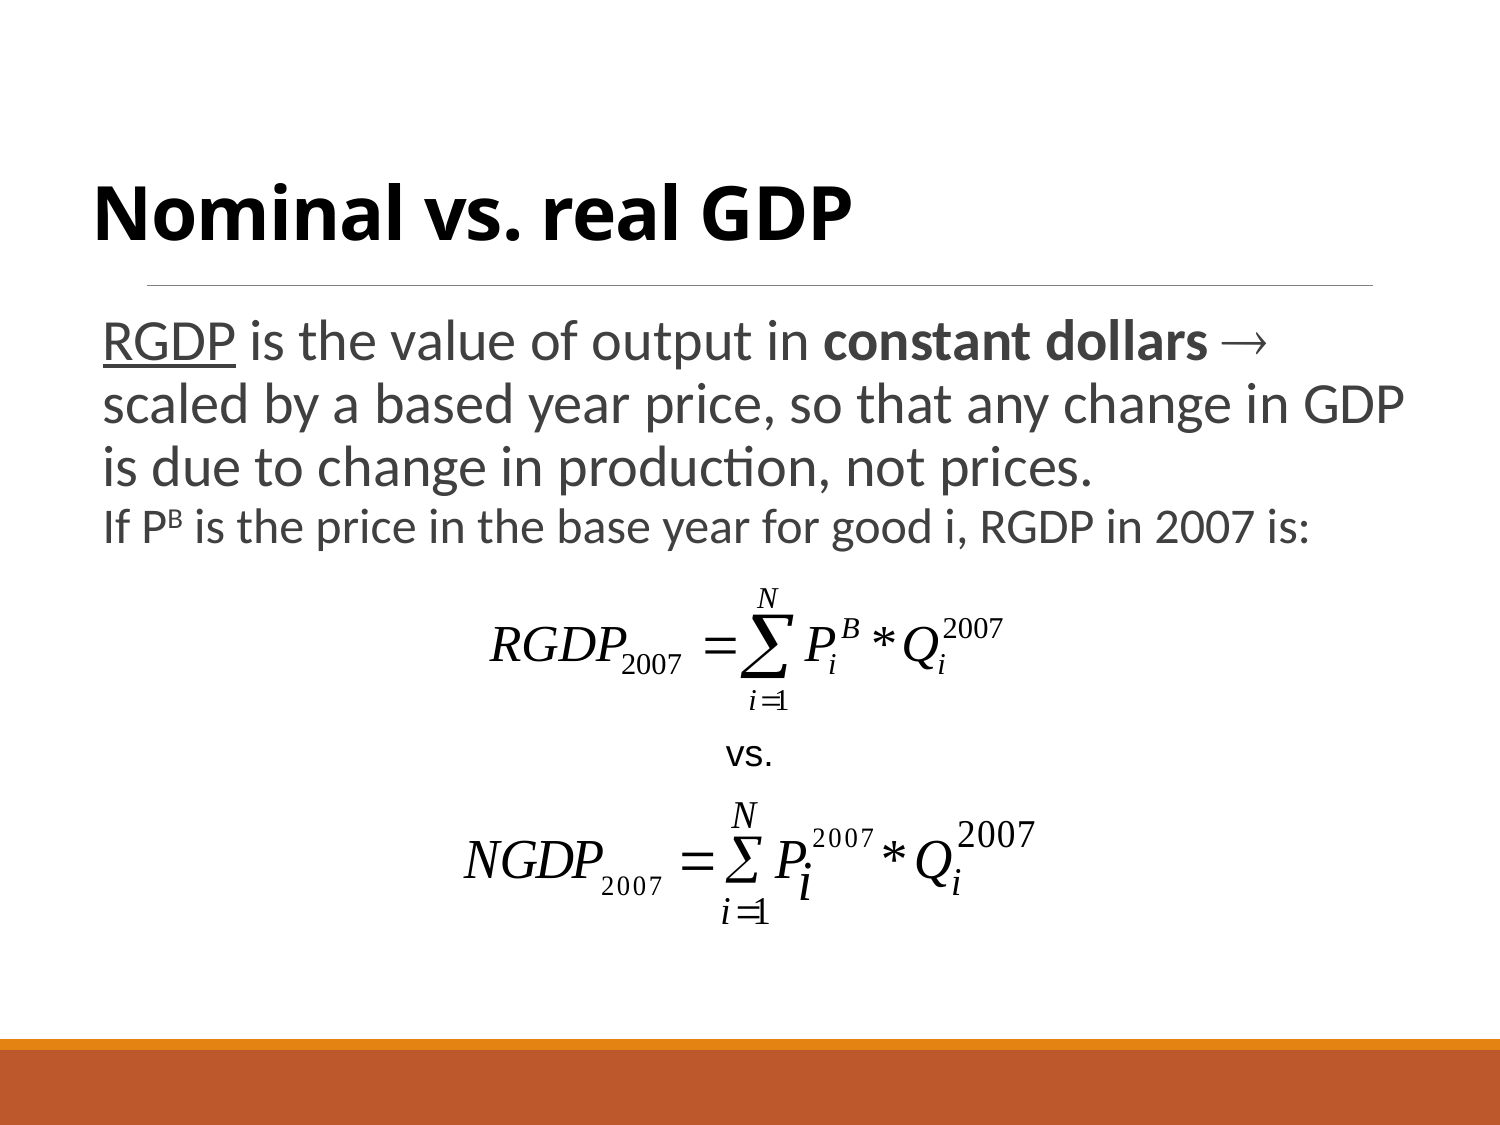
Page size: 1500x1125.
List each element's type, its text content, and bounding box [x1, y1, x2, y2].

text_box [479, 574, 1021, 723]
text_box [450, 781, 1050, 941]
text_box vs. [711, 730, 789, 778]
list If PB is the price in the base year for good i, RGDP in 2007 is: [87, 492, 1425, 1031]
list RGDP is the value of output in constant dollars  scaled by a based year price, so that any change in GDP is due to change in production, not prices. [87, 302, 1425, 492]
title Nominal vs. real GDP [76, 37, 1500, 264]
